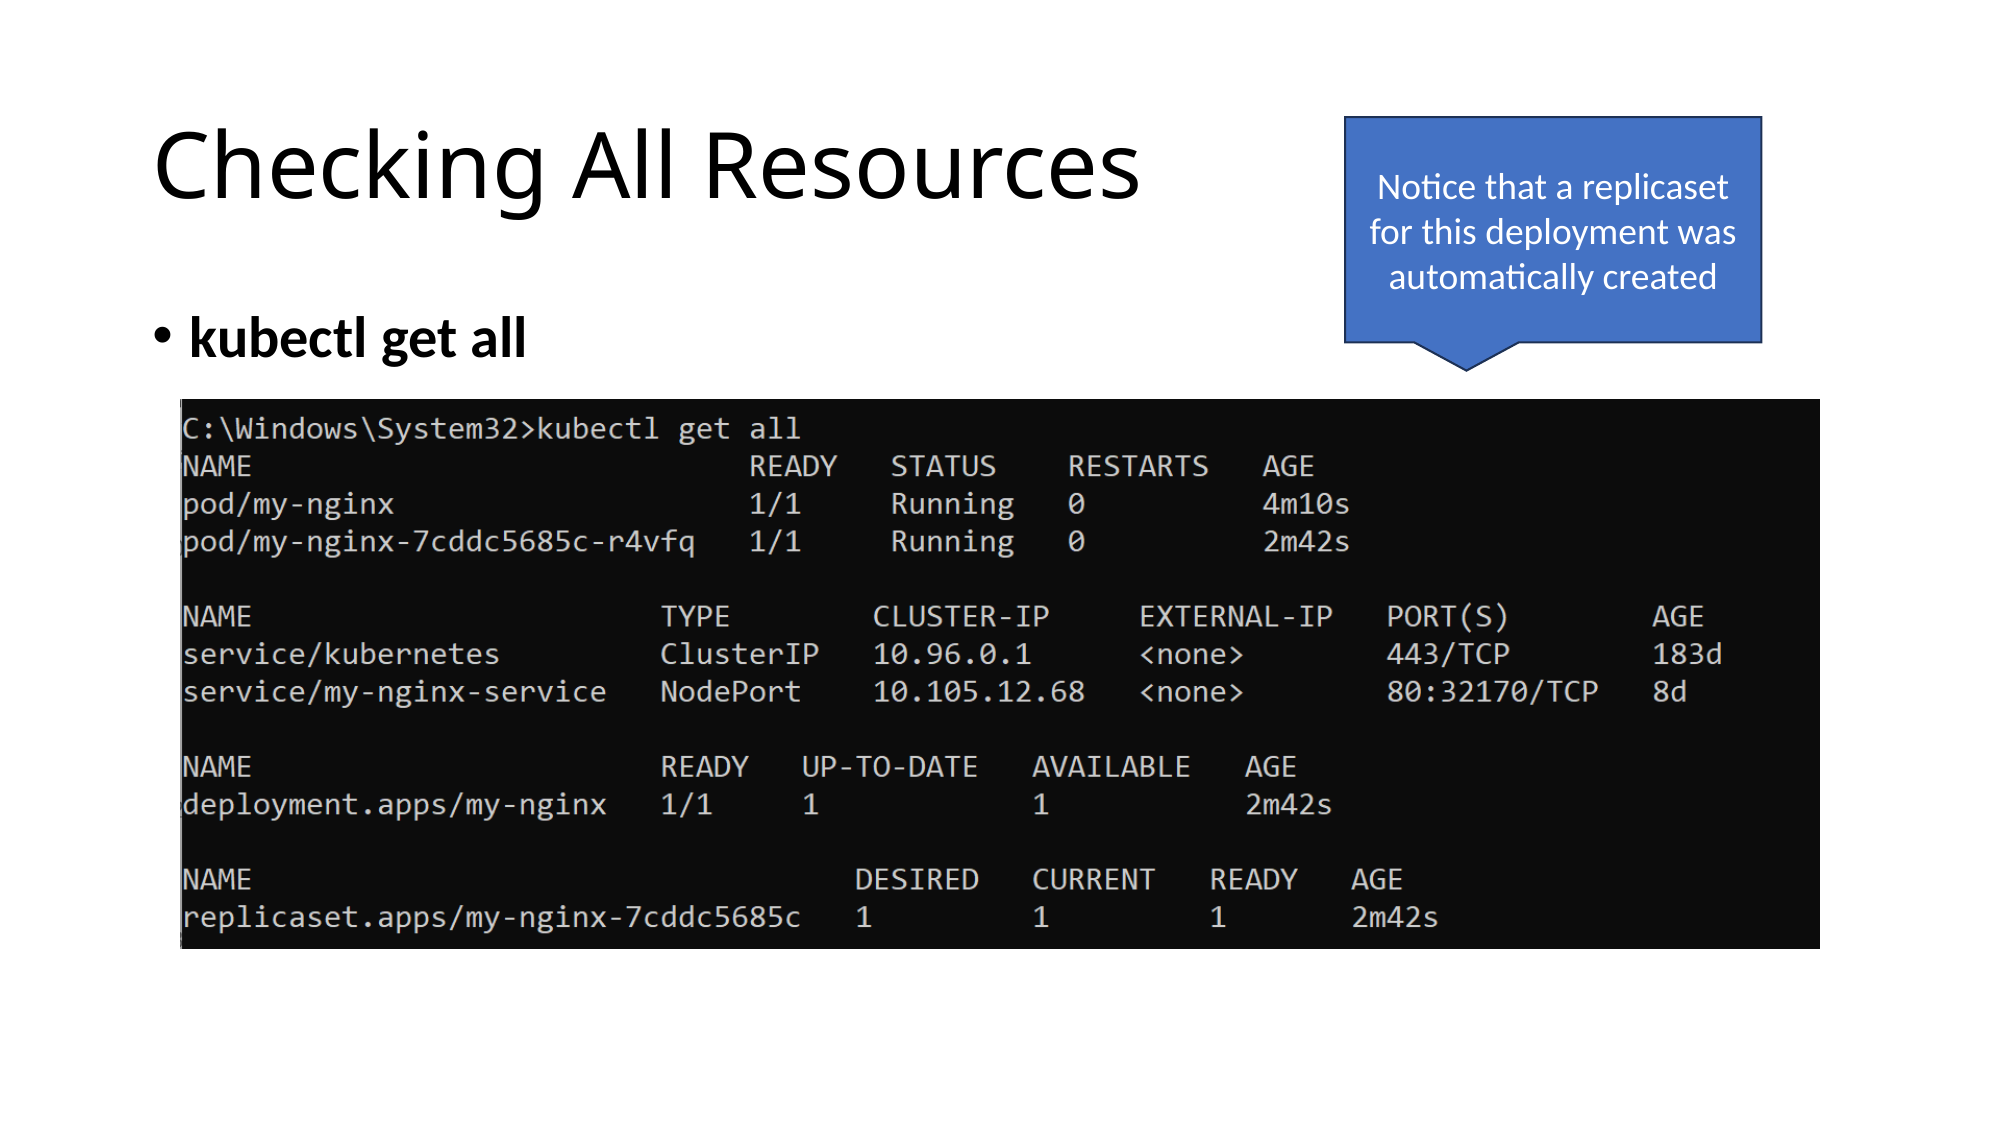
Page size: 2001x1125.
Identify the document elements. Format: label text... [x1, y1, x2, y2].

picture [180, 399, 1820, 949]
title Checking All Resources [137, 59, 1863, 278]
list kubectl get all [137, 299, 1863, 1014]
text_box Notice that a replicaset for this deployment was automatically created [1344, 116, 1763, 372]
